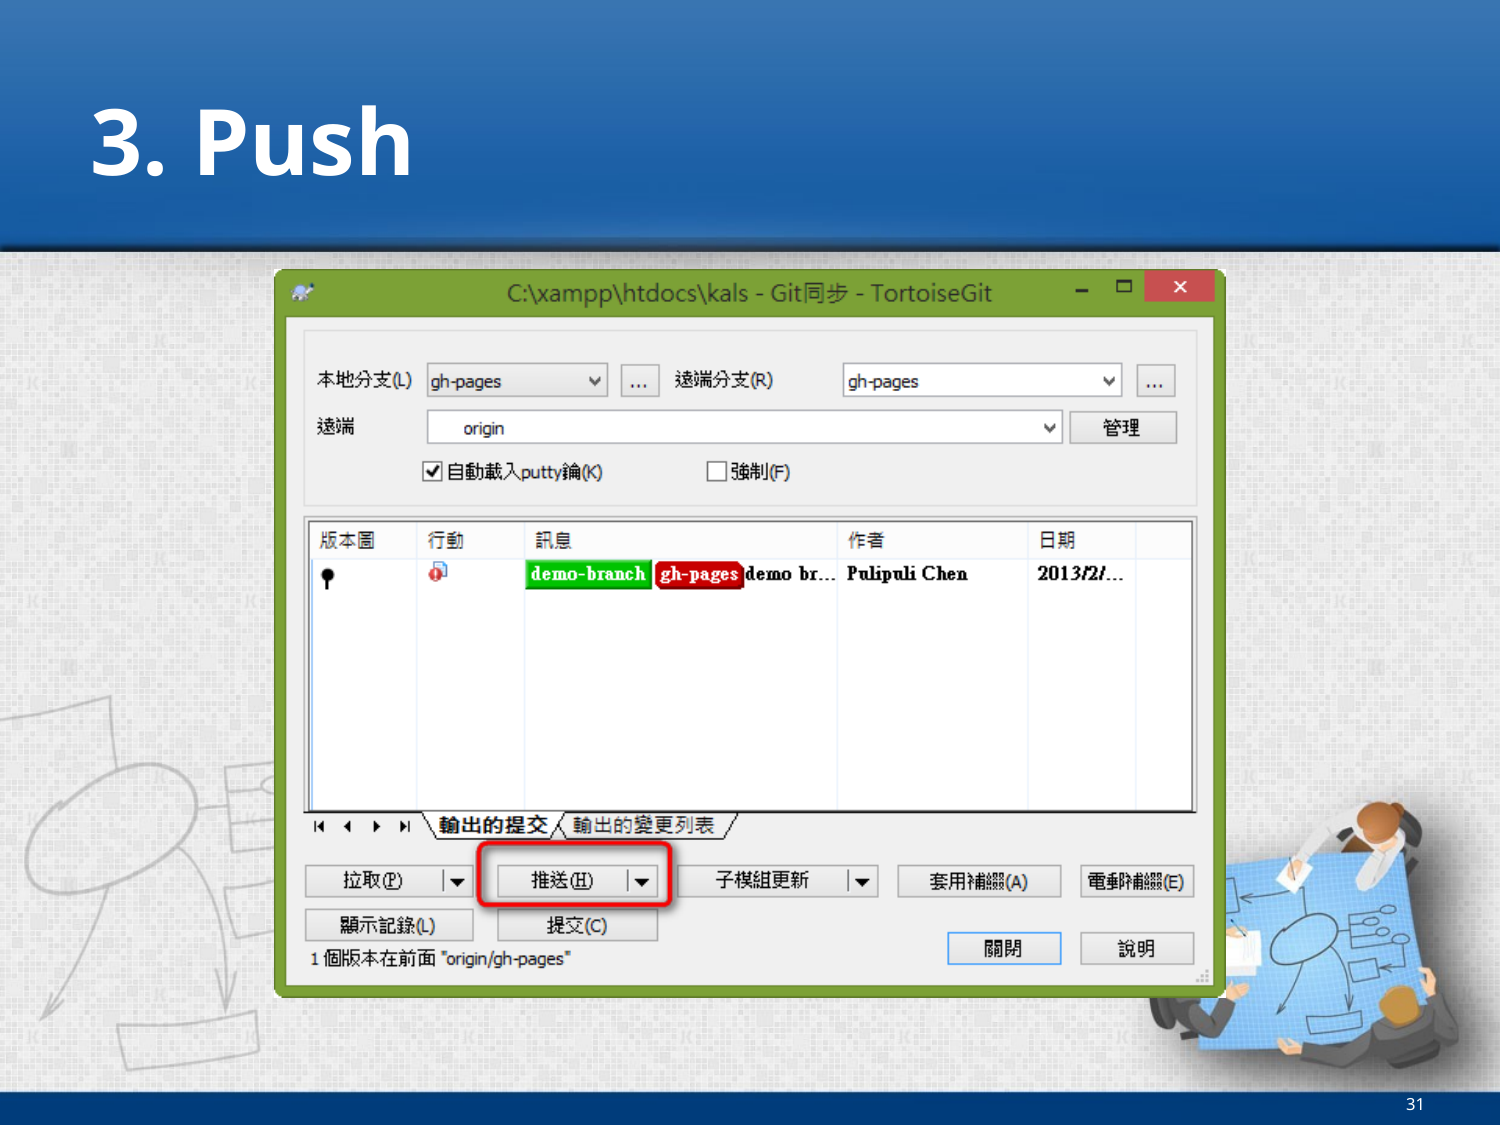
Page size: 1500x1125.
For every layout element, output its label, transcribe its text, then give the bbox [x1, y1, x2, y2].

picture [0, 0, 1500, 1125]
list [274, 269, 1226, 998]
title 3. Push [75, 45, 1425, 233]
slide_number 31 [1074, 1093, 1425, 1125]
